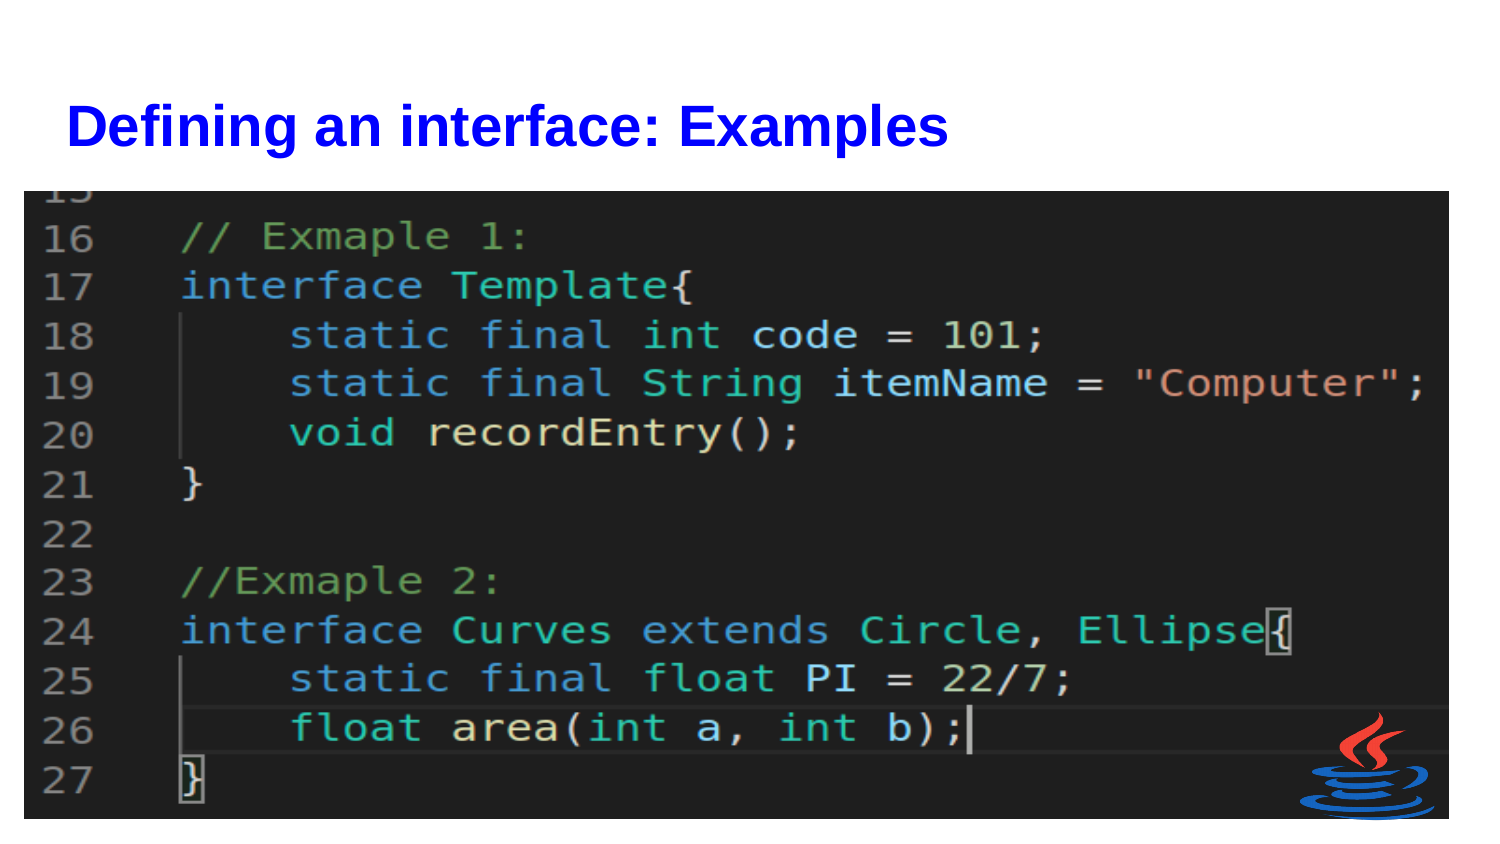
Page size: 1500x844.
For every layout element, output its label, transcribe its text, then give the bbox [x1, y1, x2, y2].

picture [24, 191, 1475, 831]
title Defining an interface: Examples [51, 72, 1449, 167]
